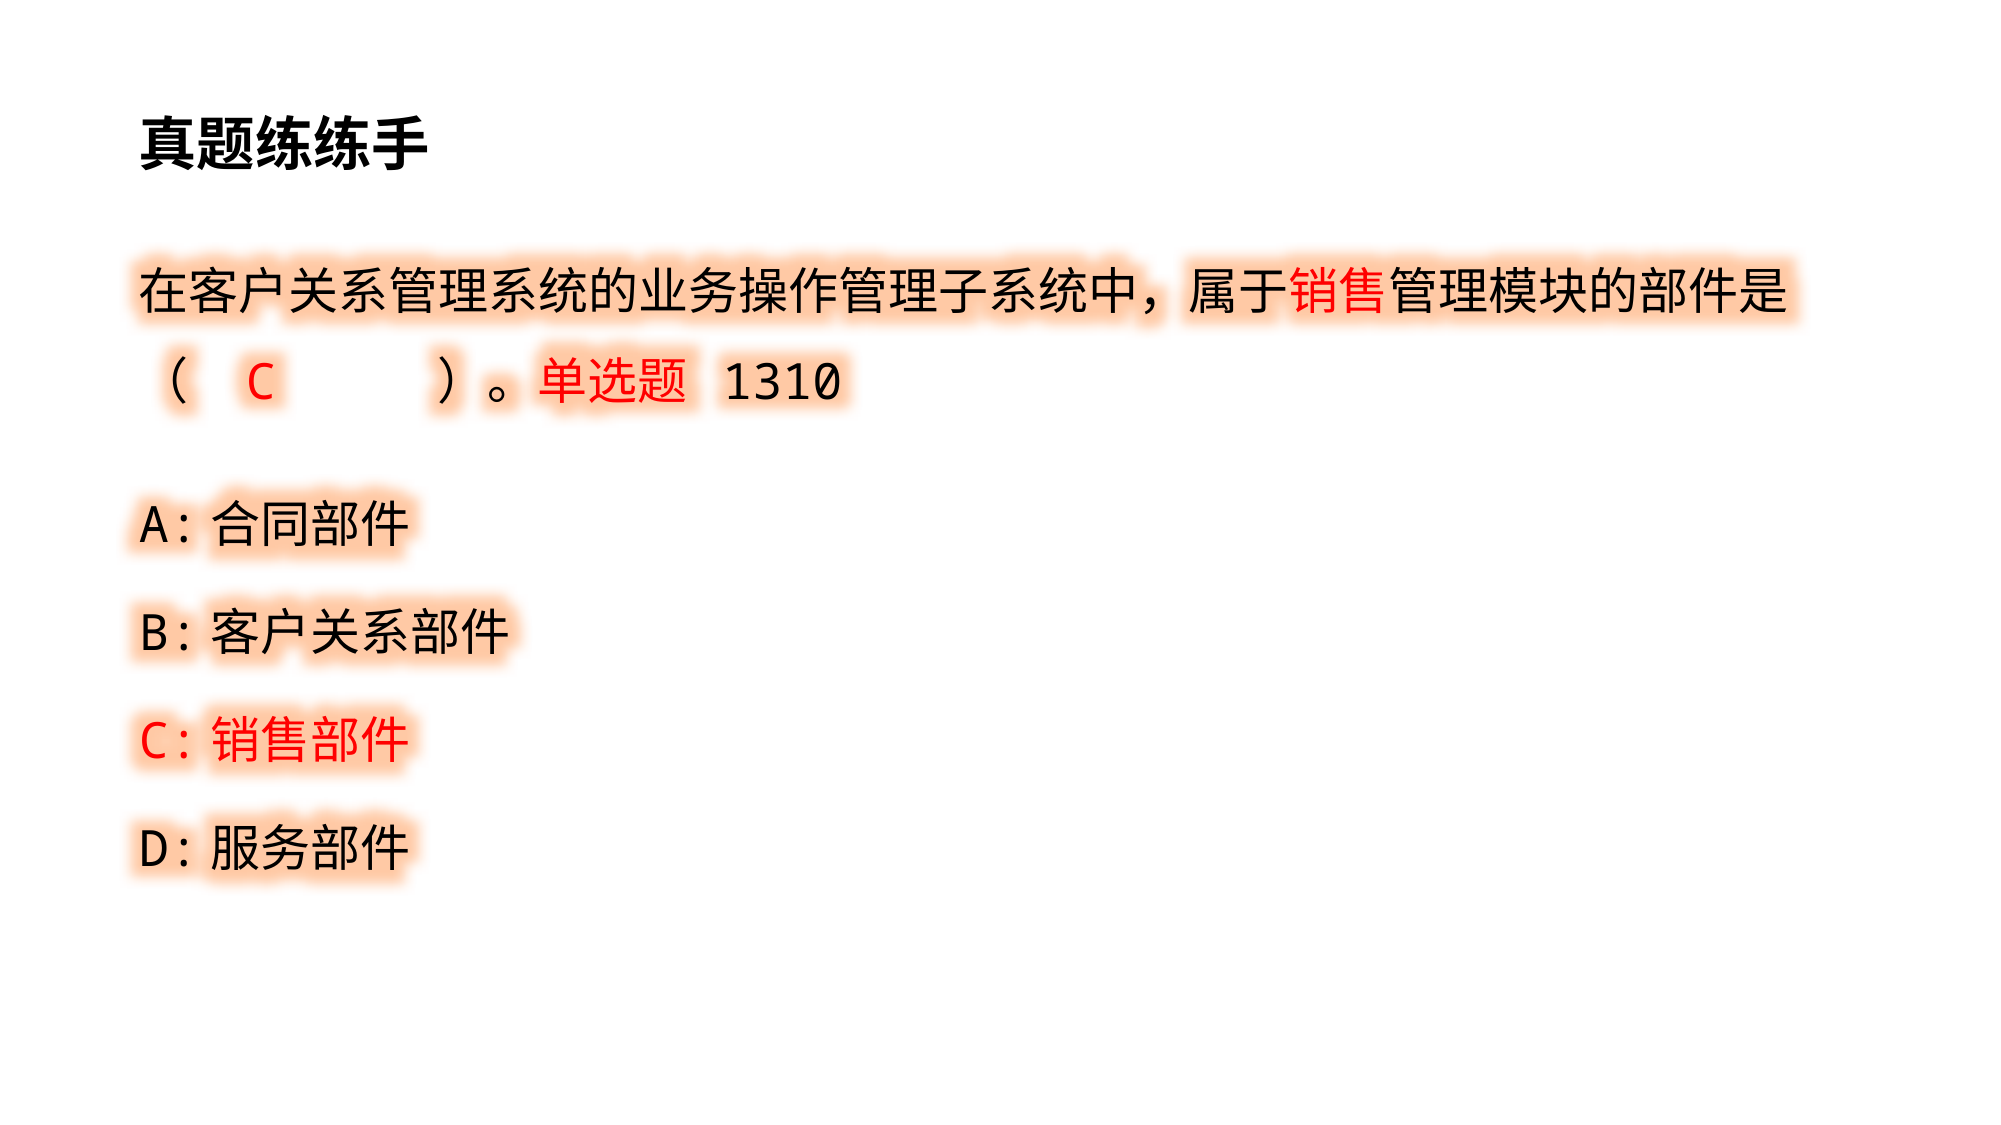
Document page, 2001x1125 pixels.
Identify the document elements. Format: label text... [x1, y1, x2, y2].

text_box 在客户关系管理系统的业务操作管理子系统中，属于销售管理模块的部件是（ C ）。单选题 1310 A:合同部件 B:客户关系部件 C:销售部件 D:服务部件 [120, 219, 1839, 1047]
text_box 真题练练手 [120, 97, 1568, 187]
